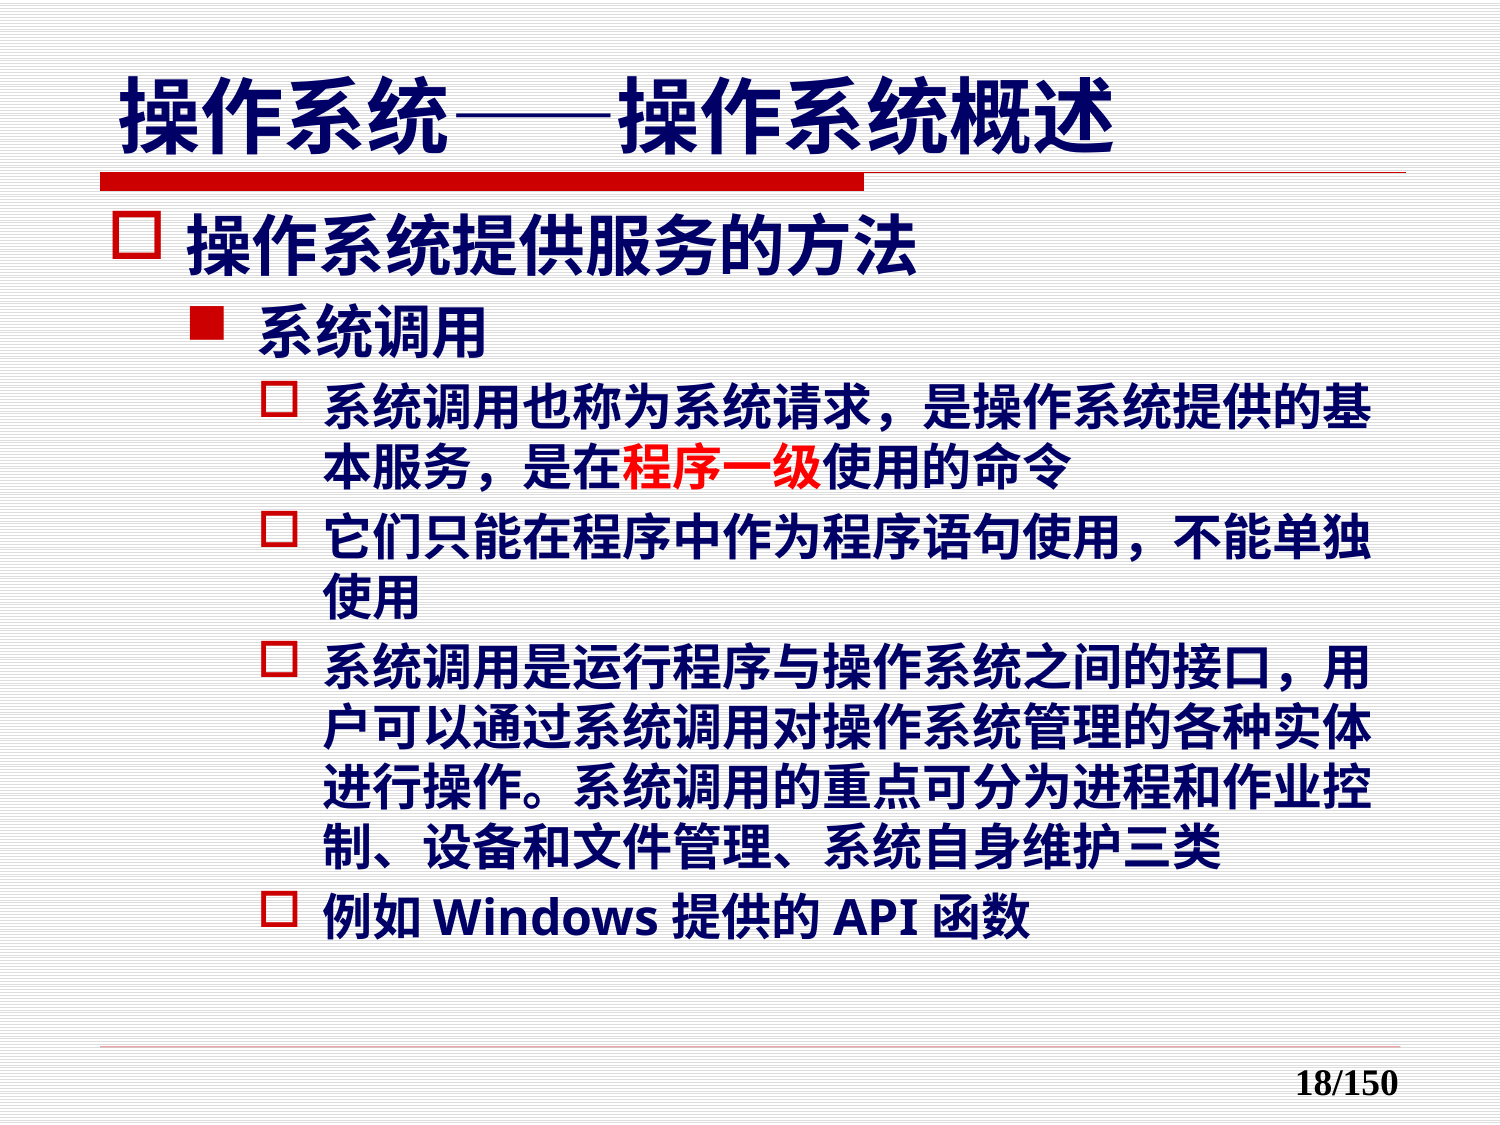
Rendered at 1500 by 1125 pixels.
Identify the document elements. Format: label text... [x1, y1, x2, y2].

list 操作系统提供服务的方法 系统调用 系统调用也称为系统请求，是操作系统提供的基本服务，是在程序一级使用的命令 它们只能在程序中作为程序语句使用，不能单独使用 系统调用是运行程序与操作系统之间的接口，用户可以通过系统调用对操作系统管理的各种实体进行操作。系统调用的重点可分为进程和作业控制、设备和文件管理、系统自身维护三类 例如Windows提供的API函数 [92, 196, 1406, 1083]
